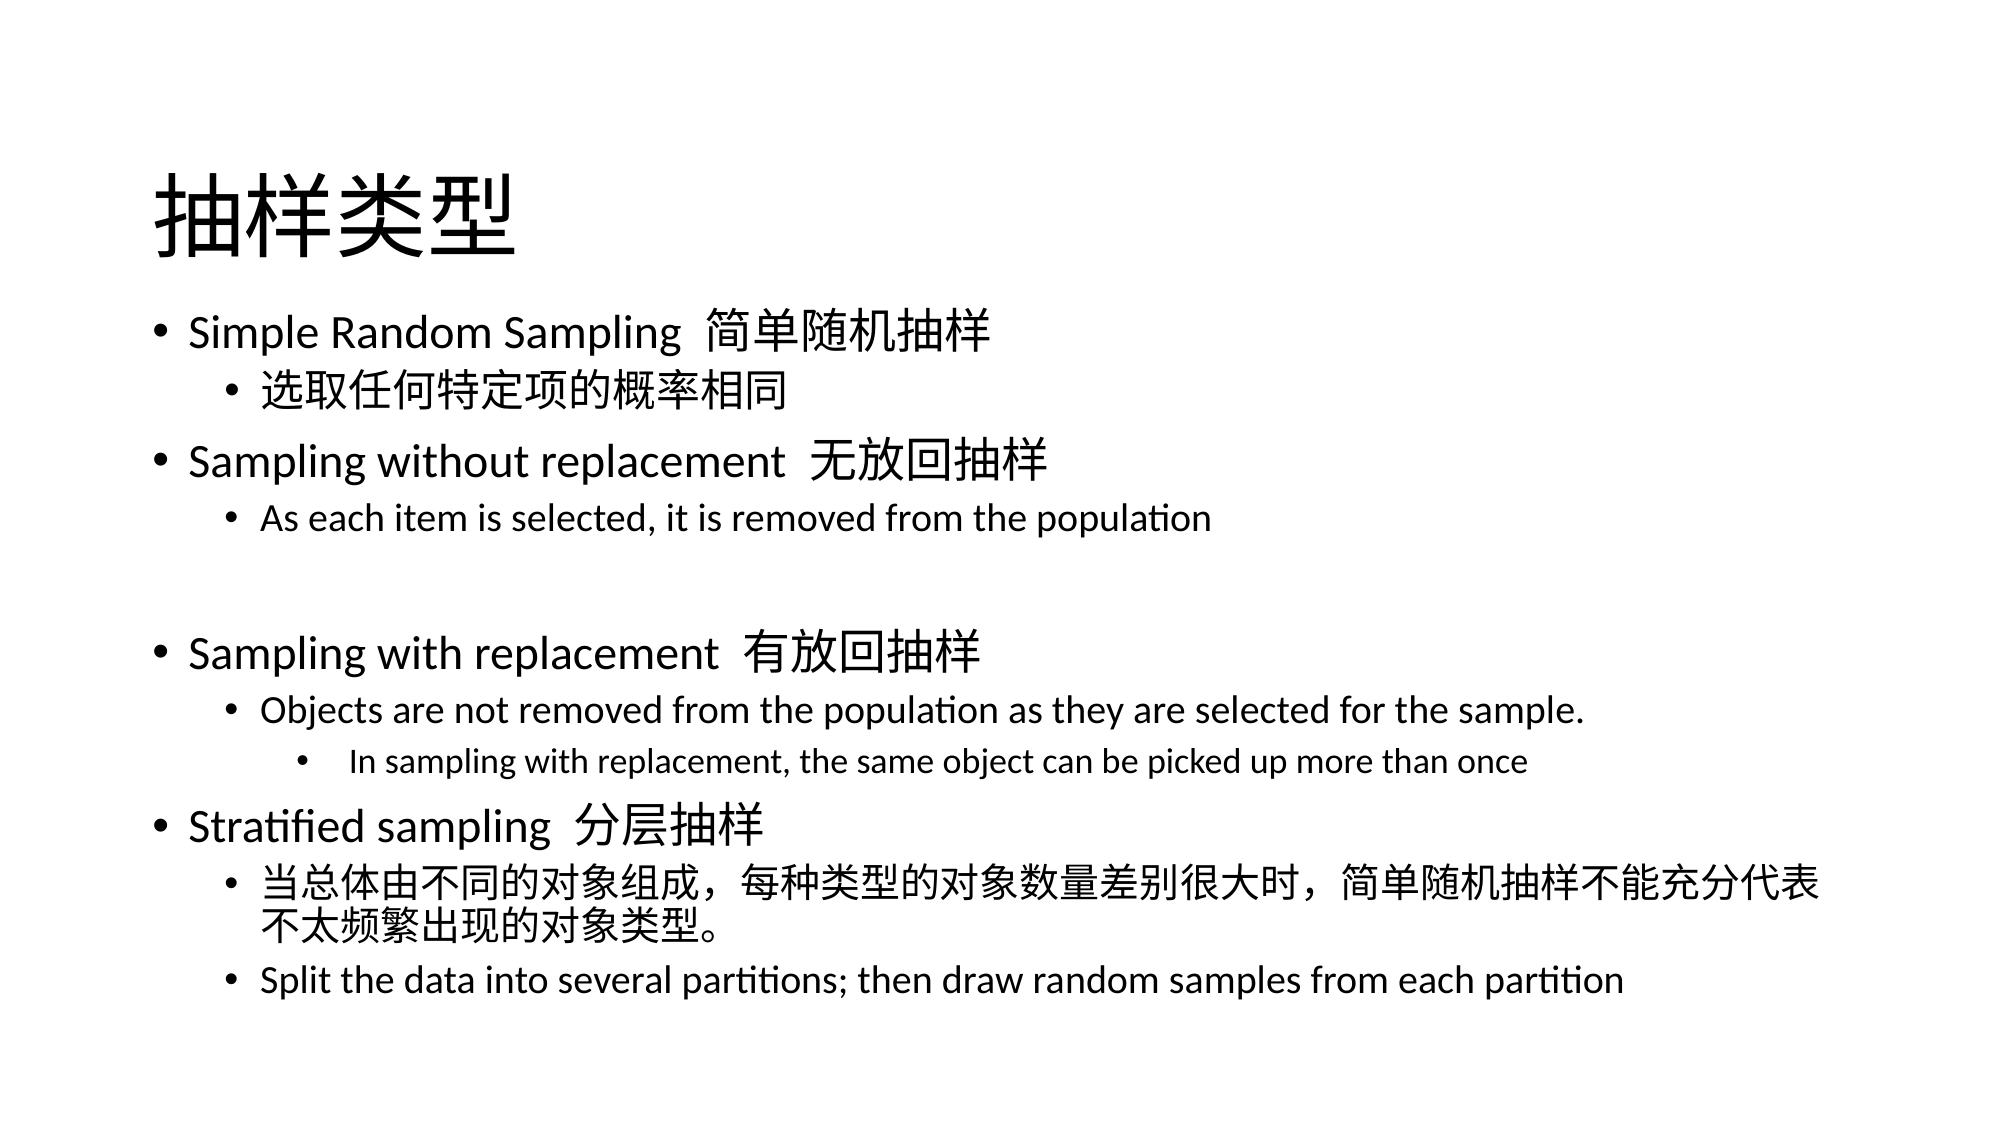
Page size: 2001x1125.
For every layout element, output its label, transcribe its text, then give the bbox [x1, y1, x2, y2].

list Simple Random Sampling 简单随机抽样 选取任何特定项的概率相同 Sampling without replacement 无放回抽样 As each item is selected, it is removed from the population Sampling with replacement 有放回抽样 Objects are not removed from the population as they are selected for the sample. In sampling with replacement, the same object can be picked up more than once Stratified sampling 分层抽样 当总体由不同的对象组成，每种类型的对象数量差别很大时，简单随机抽样不能充分代表不太频繁出现的对象类型。 Split the data into several partitions; then draw random samples from each partition [137, 299, 1863, 1014]
title 抽样类型 [137, 59, 1863, 278]
